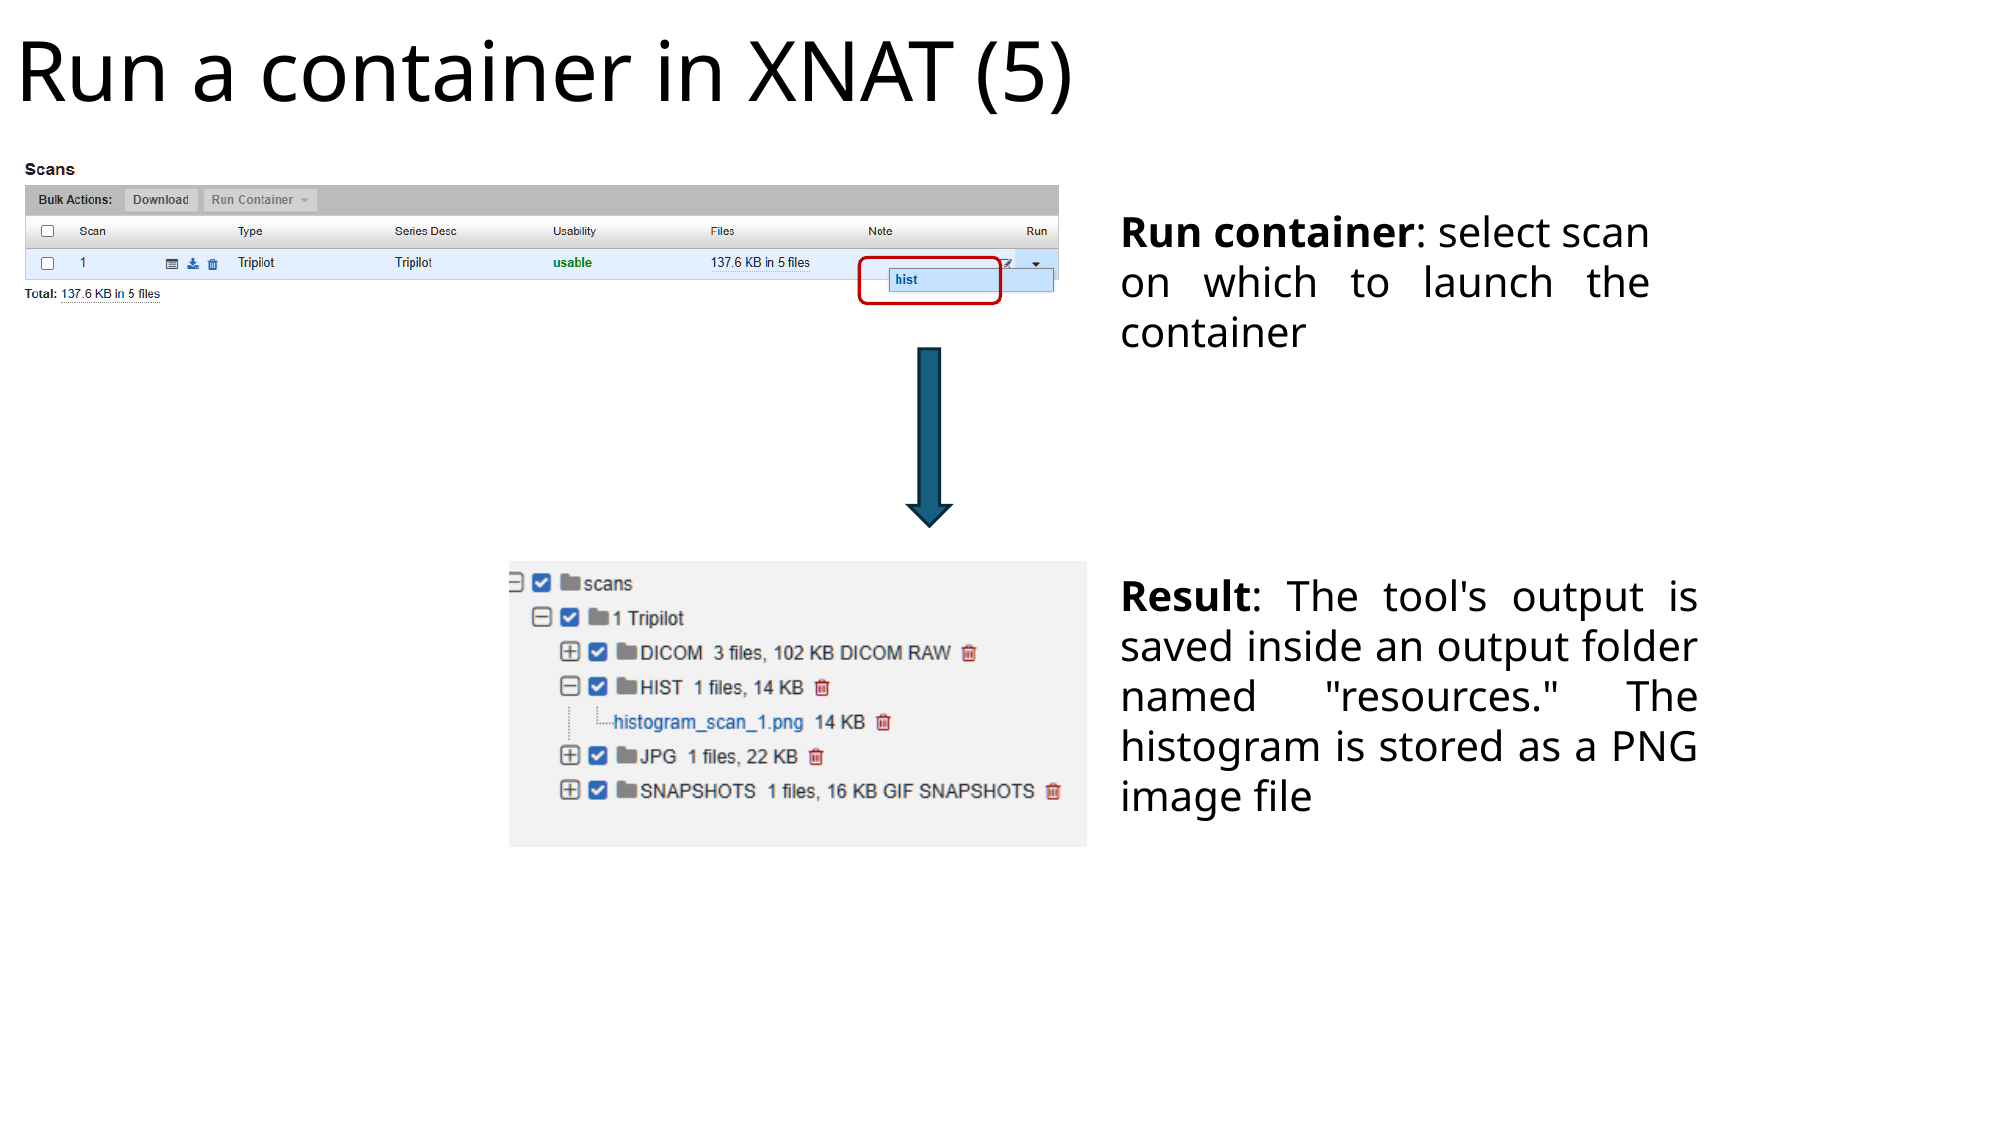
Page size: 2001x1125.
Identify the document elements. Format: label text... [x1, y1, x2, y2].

picture [509, 561, 1087, 847]
title Run a container in XNAT (5) [0, 0, 1976, 127]
text_box [904, 347, 954, 529]
text_box Result: The tool's output is saved inside an output folder named "resources." The histogram is stored as a PNG image file [1105, 562, 1714, 828]
text_box Run container: select scan on which to launch the container [1105, 198, 1666, 364]
picture [18, 151, 1087, 313]
